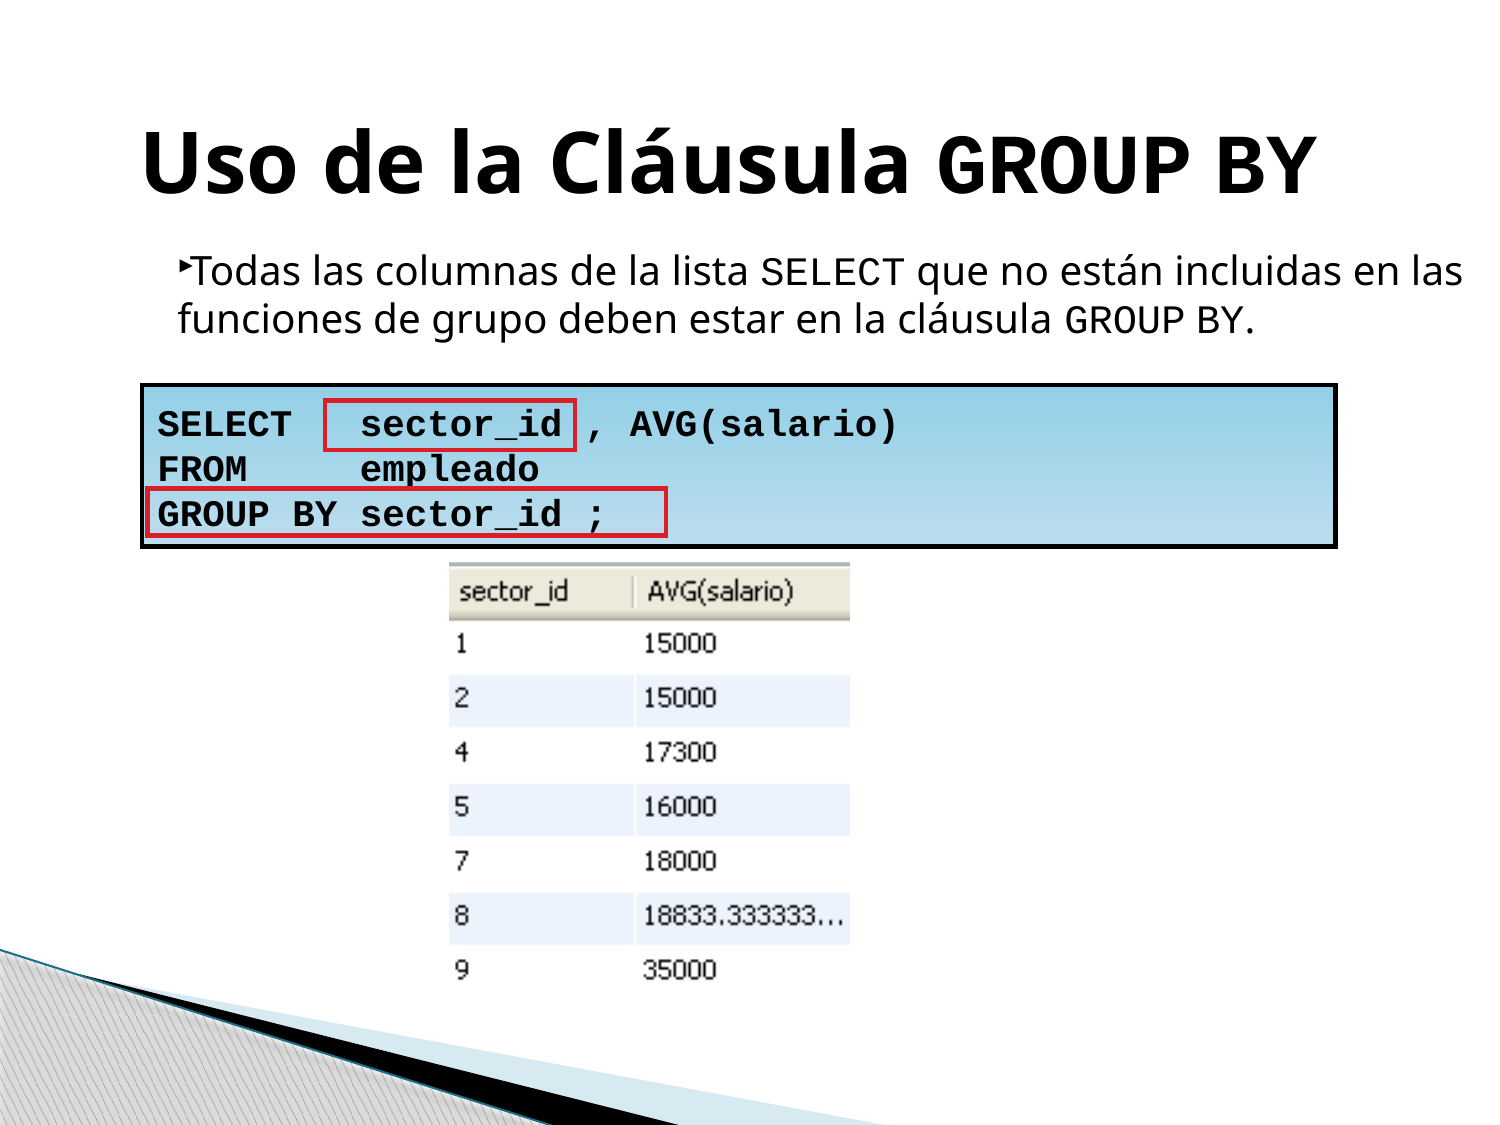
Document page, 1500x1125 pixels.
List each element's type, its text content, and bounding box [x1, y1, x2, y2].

picture [449, 562, 851, 1001]
list Todas las columnas de la lista SELECT que no están incluidas en las funciones de grupo deben estar en la cláusula GROUP BY. [162, 237, 1500, 352]
title Uso de la Cláusula GROUP BY [125, 87, 1424, 232]
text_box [141, 384, 1337, 547]
